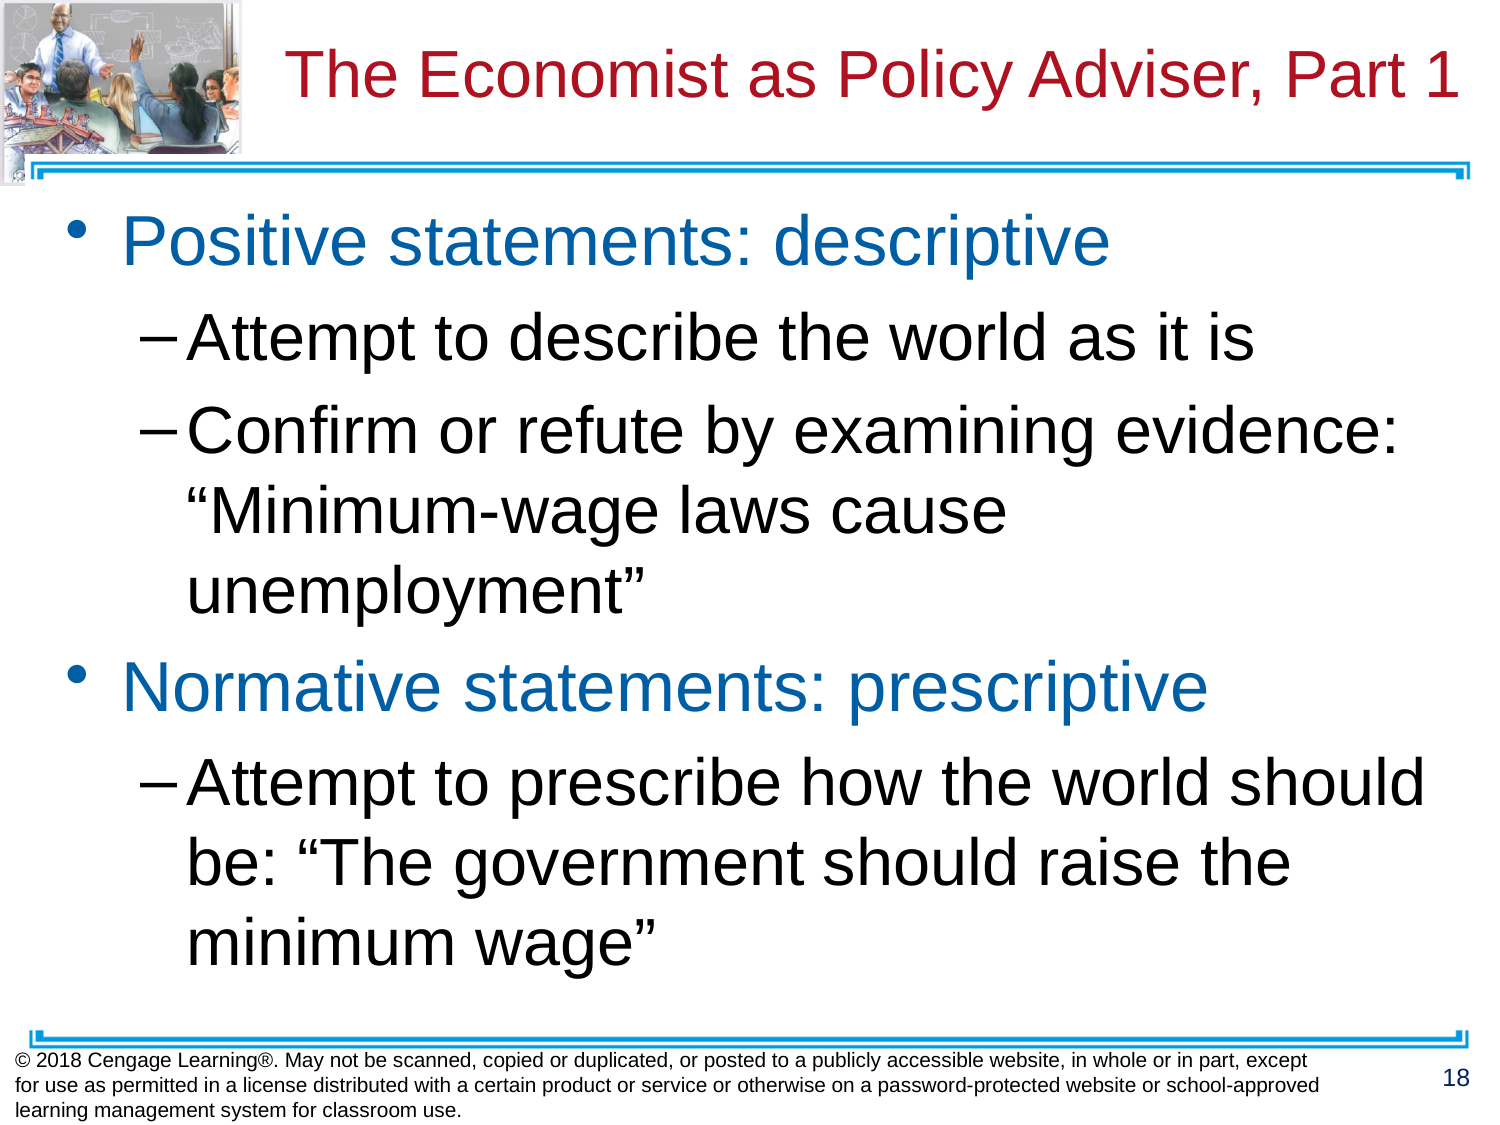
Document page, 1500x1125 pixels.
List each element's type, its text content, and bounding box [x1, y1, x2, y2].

title The Economist as Policy Adviser, Part 1 [150, 22, 1478, 164]
picture [25, 1024, 1475, 1057]
list Positive statements: descriptive Attempt to describe the world as it is Confirm or refute by examining evidence: “Minimum-wage laws cause unemployment” Normative statements: prescriptive Attempt to prescribe how the world should be: “The government should raise the minimum wage” [50, 187, 1459, 1007]
picture [0, 0, 1475, 186]
slide_number 18 [1412, 1052, 1500, 1117]
footer © 2018 Cengage Learning®. May not be scanned, copied or duplicated, or posted to a publicly accessible website, in whole or in part, except for use as permitted in a license distributed with a certain product or service or otherwise on a password-protected website or school-approved learning management system for classroom use. [0, 1043, 1338, 1125]
